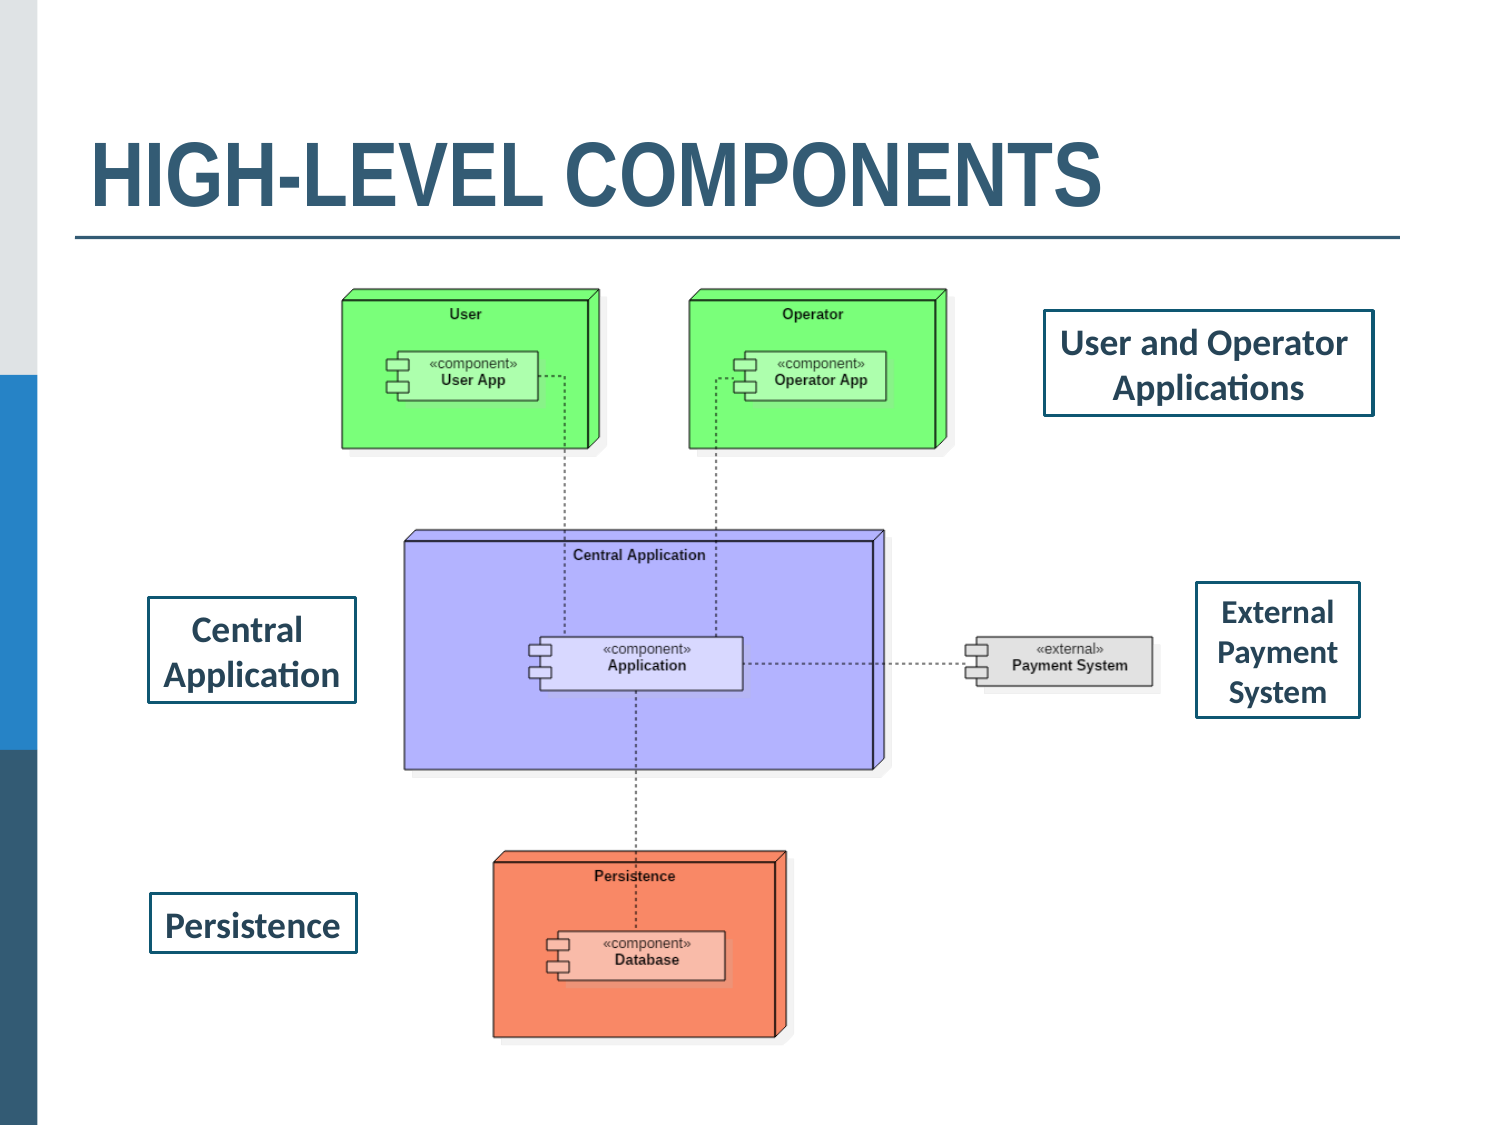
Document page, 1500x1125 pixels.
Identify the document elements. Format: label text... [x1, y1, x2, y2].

title HIGH-LEVEL COMPONENTS [75, 45, 1425, 233]
text_box Persistence [150, 893, 325, 953]
text_box Central Application [148, 597, 325, 703]
picture [330, 278, 1197, 1083]
text_box User and Operator Applications [1201, 310, 1374, 416]
text_box External Payment System [1201, 582, 1360, 718]
